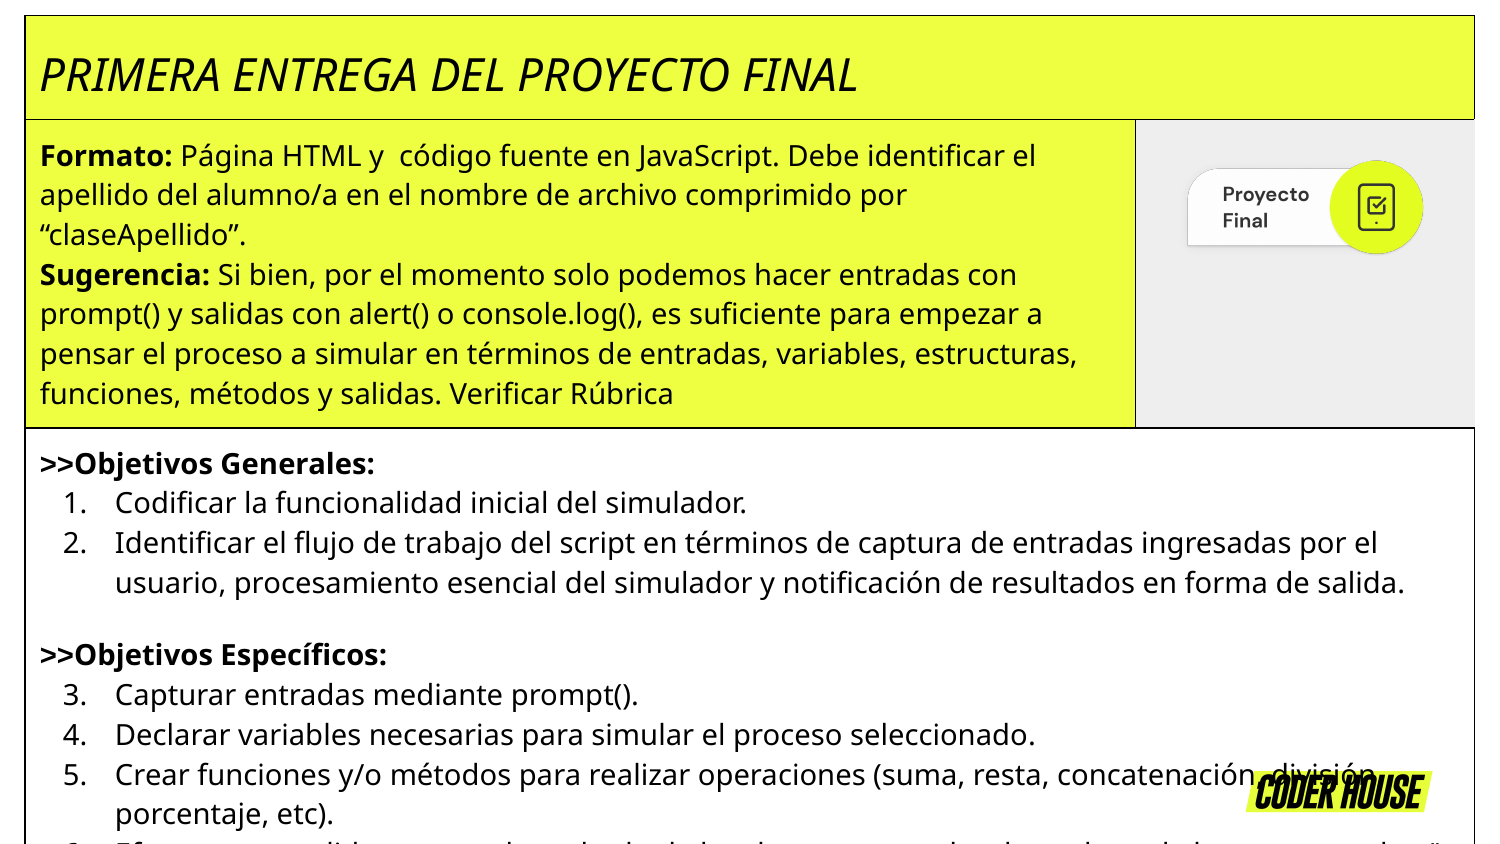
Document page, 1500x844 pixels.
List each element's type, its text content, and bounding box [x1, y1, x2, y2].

table_header PRIMERA ENTREGA DEL PROYECTO FINAL [26, 16, 1474, 119]
picture [1174, 154, 1444, 260]
table_cell [1136, 120, 1474, 427]
table_cell >>Objetivos Generales: Codificar la funcionalidad inicial del simulador. Identificar el flujo de trabajo del script en términos de captura de entradas ingresadas por el usuario, procesamiento esencial del simulador y notificación de resultados en forma de salida. >>Objetivos Específicos: Capturar entradas mediante prompt(). Declarar variables necesarias para simular el proceso seleccionado. Crear funciones y/o métodos para realizar operaciones (suma, resta, concatenación, división, porcentaje, etc). Efectuar una salida, que es el resultado de los datos procesados, la cual puede hacerse por alert() o console.log(). [26, 429, 1474, 844]
picture [1241, 764, 1437, 819]
table_cell Formato: Página HTML y código fuente en JavaScript. Debe identificar el apellido del alumno/a en el nombre de archivo comprimido por “claseApellido”. Sugerencia: Si bien, por el momento solo podemos hacer entradas con prompt() y salidas con alert() o console.log(), es suficiente para empezar a pensar el proceso a simular en términos de entradas, variables, estructuras, funciones, métodos y salidas. Verificar Rúbrica [26, 120, 1135, 427]
